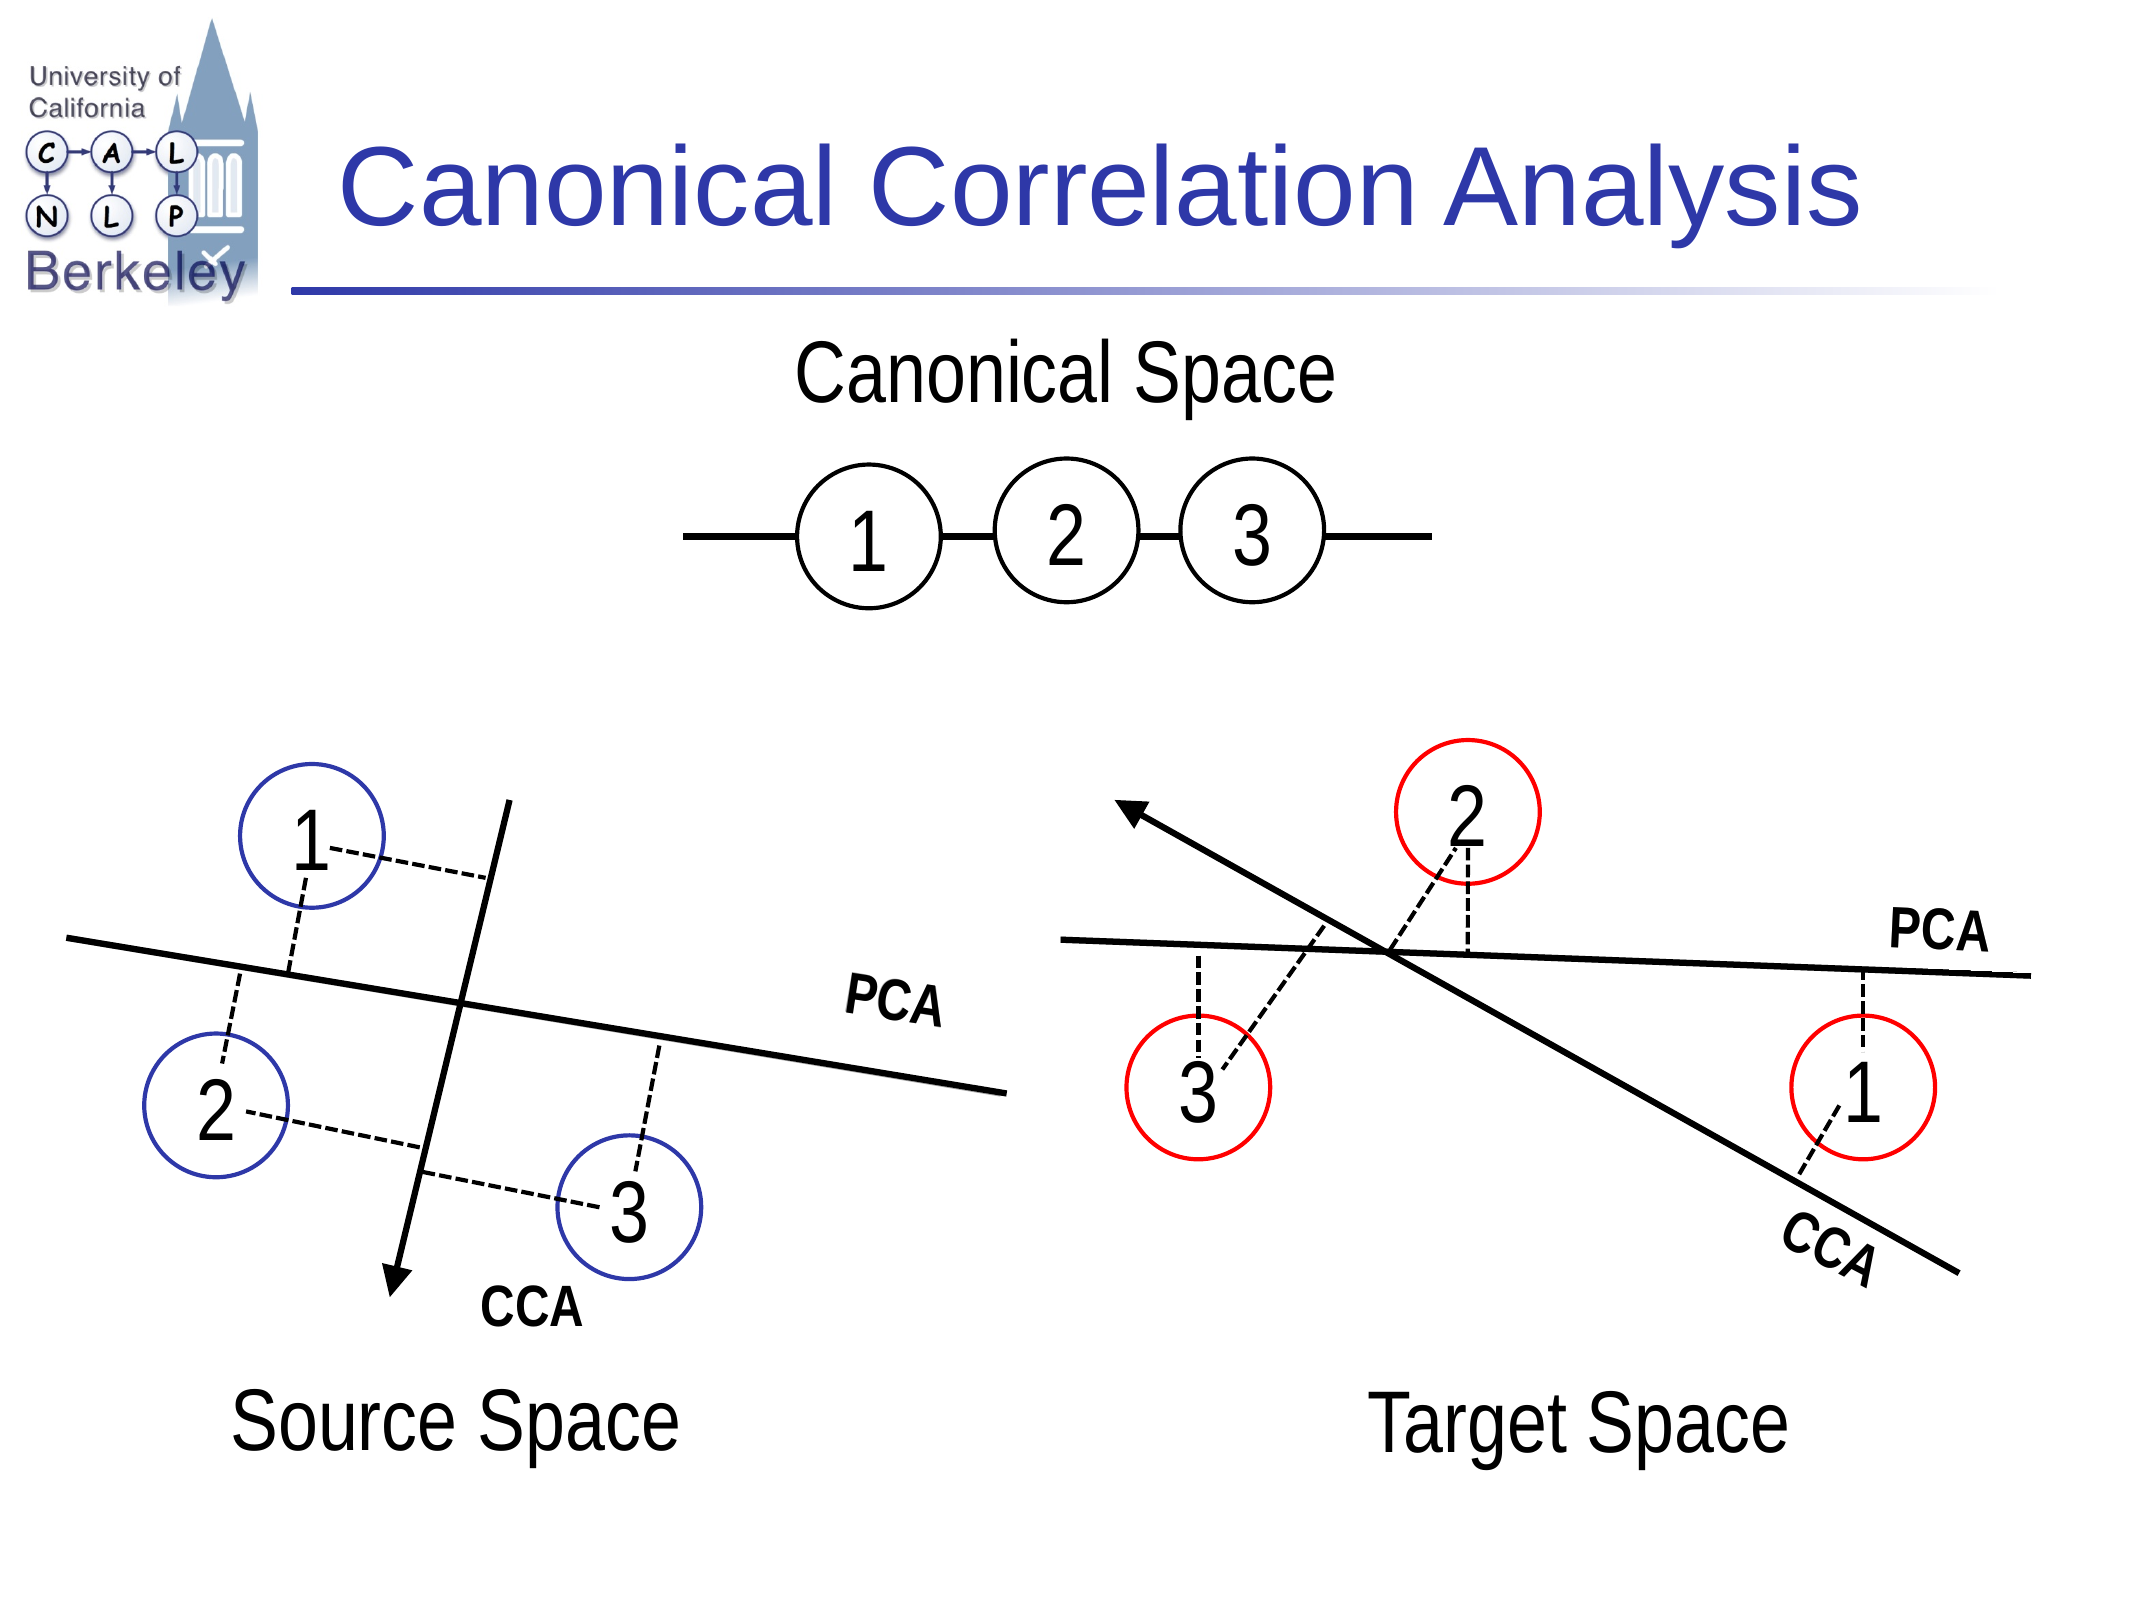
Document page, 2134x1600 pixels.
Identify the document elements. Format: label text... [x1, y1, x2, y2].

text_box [245, 847, 1840, 1208]
text_box Source Space [216, 1363, 717, 1463]
text_box 2 [144, 1103, 219, 1178]
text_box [389, 799, 652, 847]
text_box Target Space [1339, 1364, 1840, 1465]
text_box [1840, 847, 1864, 1058]
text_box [1964, 883, 2060, 976]
text_box 1 [797, 545, 941, 609]
title Canonical Correlation Analysis [316, 73, 1992, 288]
picture [21, 17, 299, 367]
text_box 3 [657, 1219, 701, 1274]
text_box 1 [240, 763, 384, 853]
text_box 2 [996, 545, 1137, 603]
text_box Canonical Space [707, 314, 1427, 415]
text_box 3 [1180, 458, 1325, 535]
text_box 1 [797, 464, 941, 535]
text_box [66, 937, 216, 1094]
text_box 2 [994, 458, 1139, 535]
text_box 3 [1181, 545, 1323, 603]
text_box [1114, 799, 1960, 1290]
text_box 2 [1397, 740, 1539, 798]
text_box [221, 877, 241, 1172]
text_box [389, 1219, 652, 1348]
